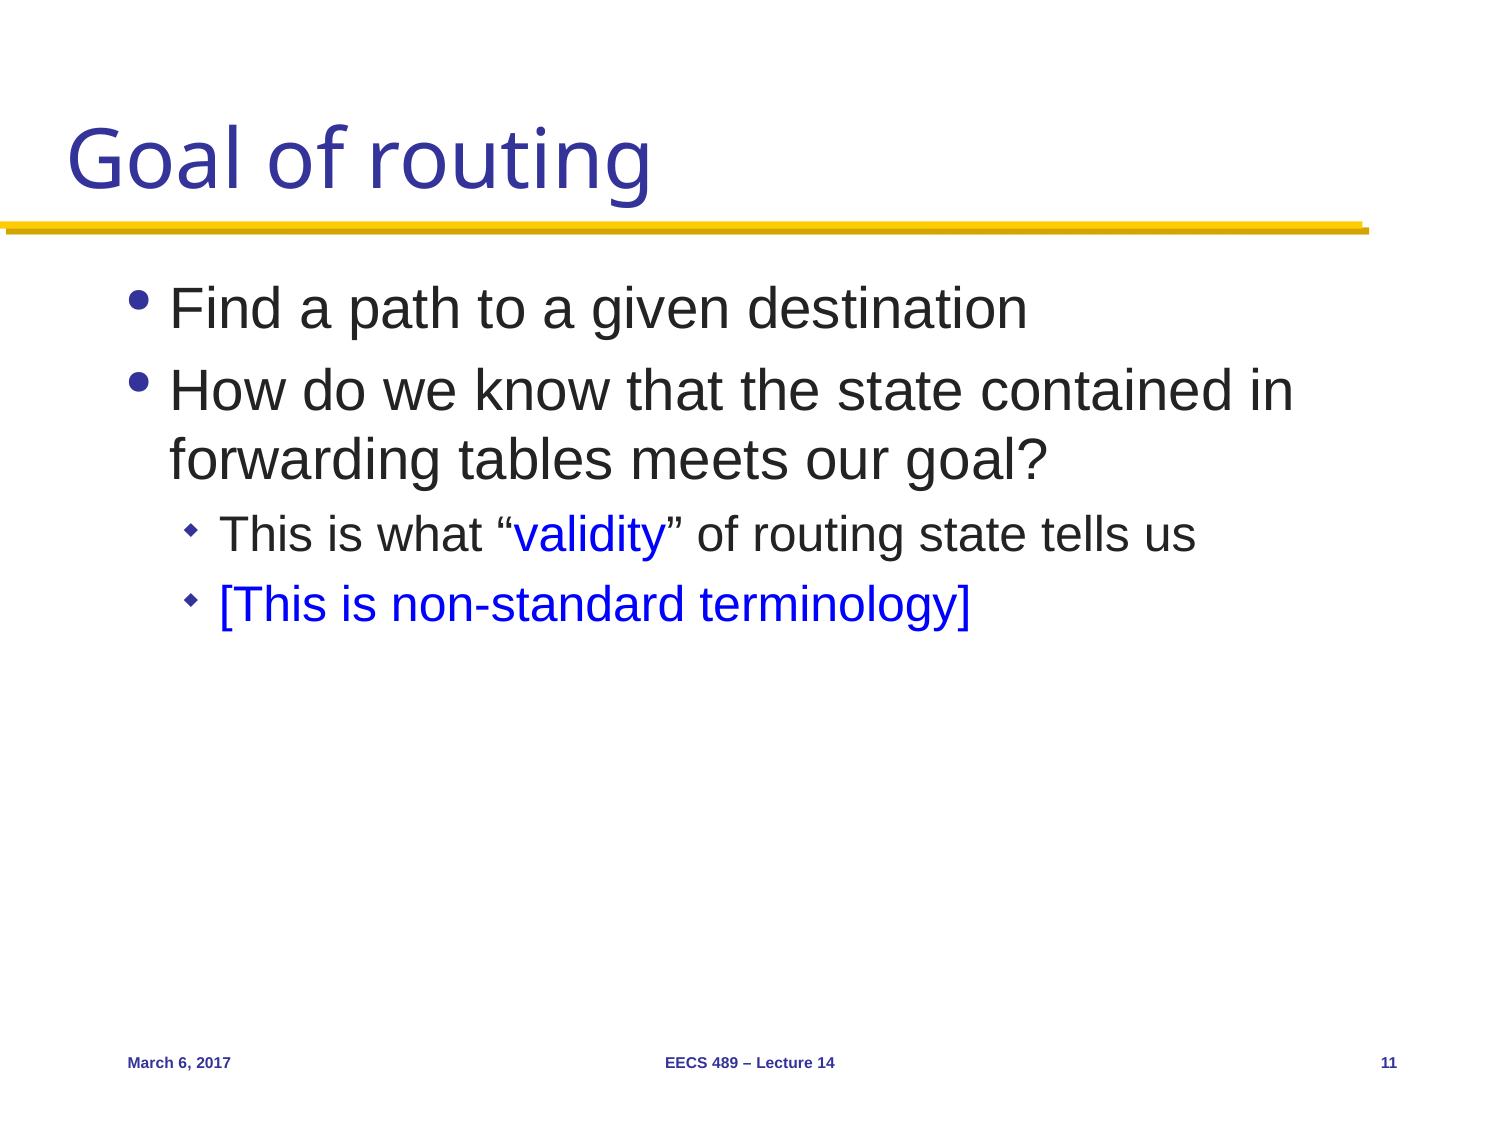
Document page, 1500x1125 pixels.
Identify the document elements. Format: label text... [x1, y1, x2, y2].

footer EECS 489 – Lecture 14 [512, 1024, 988, 1101]
title Goal of routing [49, 24, 1451, 213]
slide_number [112, 1024, 426, 1101]
list Find a path to a given destination How do we know that the state contained in forwarding tables meets our goal? This is what “validity” of routing state tells us [This is non-standard terminology] [112, 262, 1413, 988]
slide_number 11 [1312, 1024, 1413, 1101]
